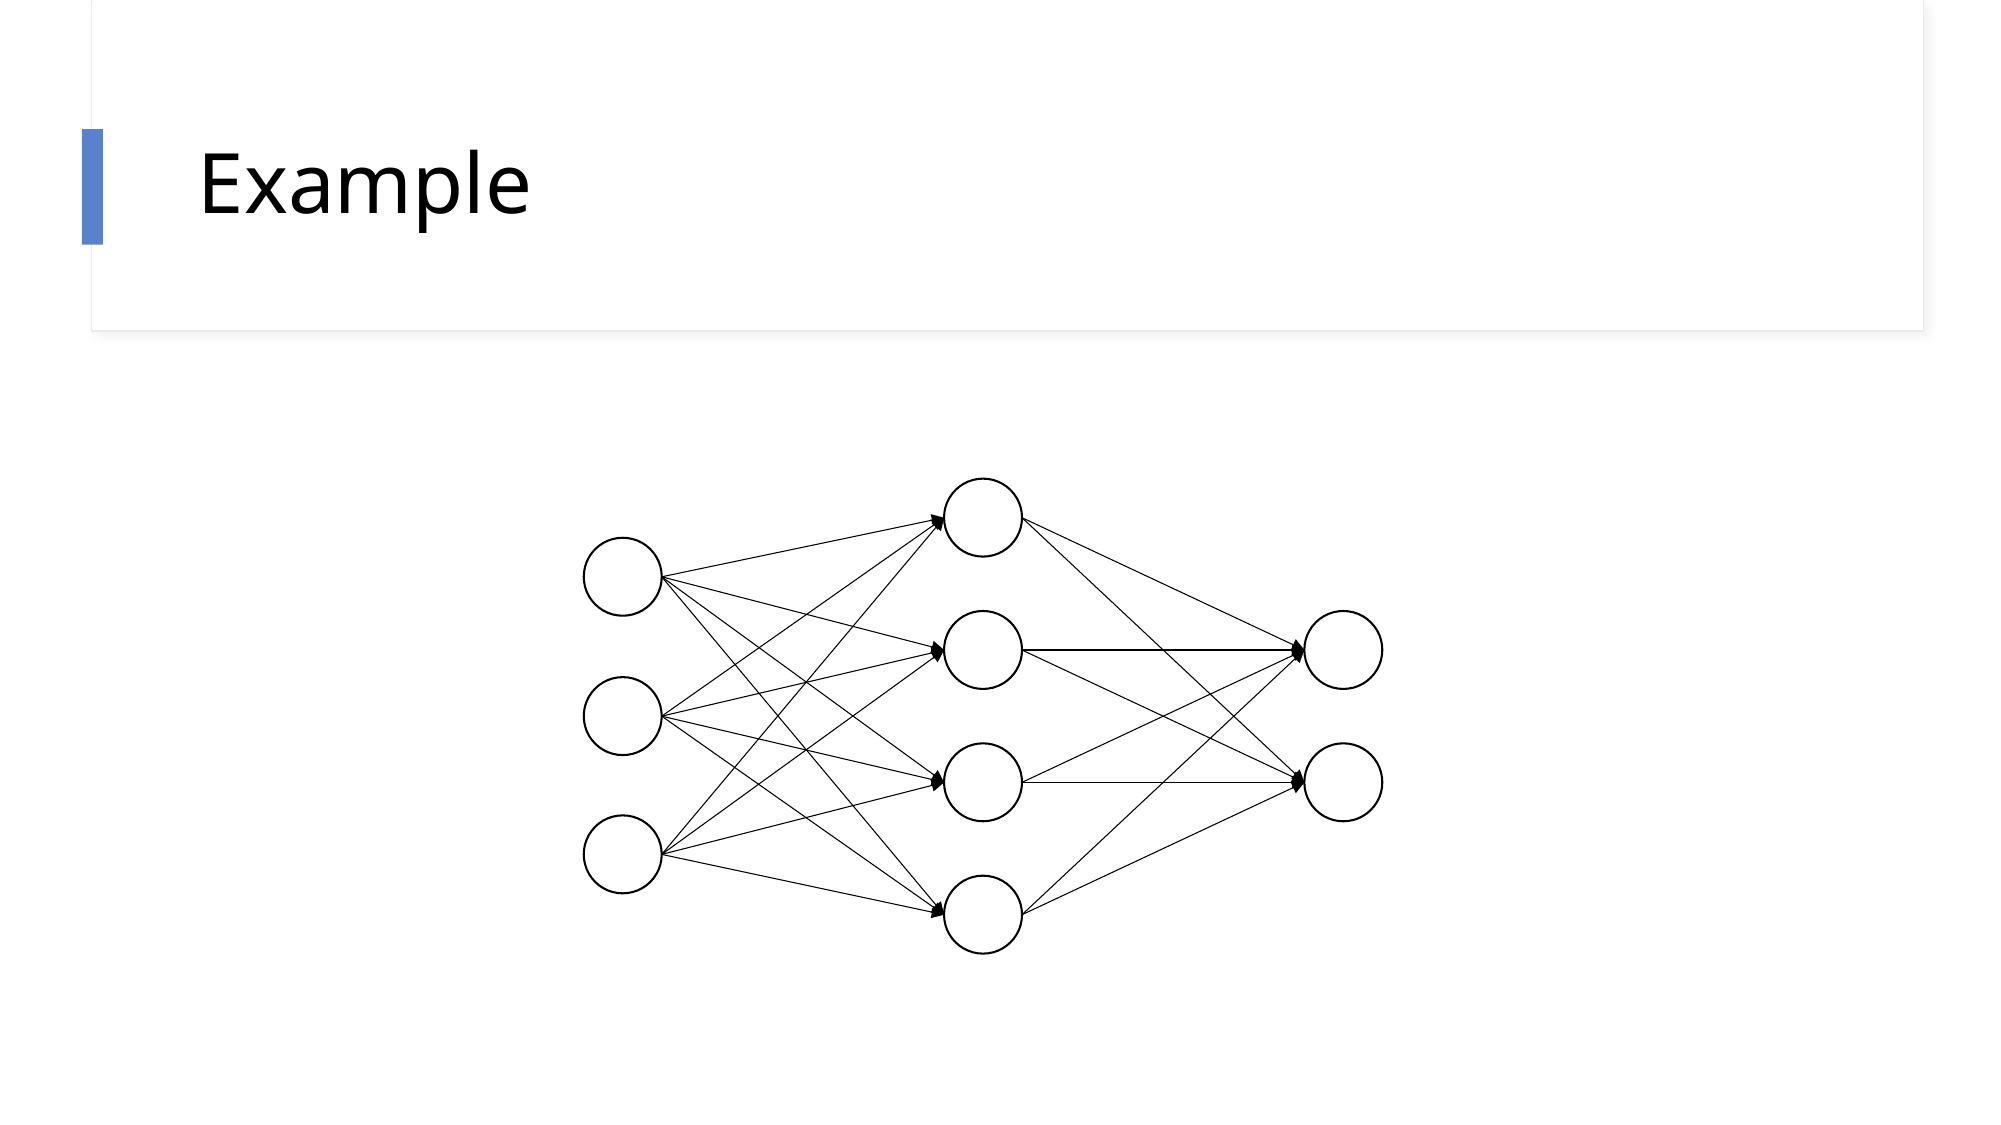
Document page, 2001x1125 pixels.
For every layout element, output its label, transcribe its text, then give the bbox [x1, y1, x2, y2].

text_box [582, 814, 661, 895]
text_box [582, 536, 661, 617]
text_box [1022, 517, 1305, 649]
text_box [945, 742, 1022, 823]
title Example [183, 90, 1851, 284]
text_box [1022, 649, 1305, 782]
text_box [943, 874, 1024, 955]
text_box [661, 517, 945, 649]
text_box [945, 609, 1022, 690]
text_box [661, 854, 945, 915]
text_box [1305, 609, 1384, 690]
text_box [1022, 782, 1305, 915]
text_box [582, 676, 661, 757]
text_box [661, 782, 945, 854]
text_box [1305, 742, 1384, 823]
text_box [943, 477, 1024, 558]
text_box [661, 649, 945, 782]
